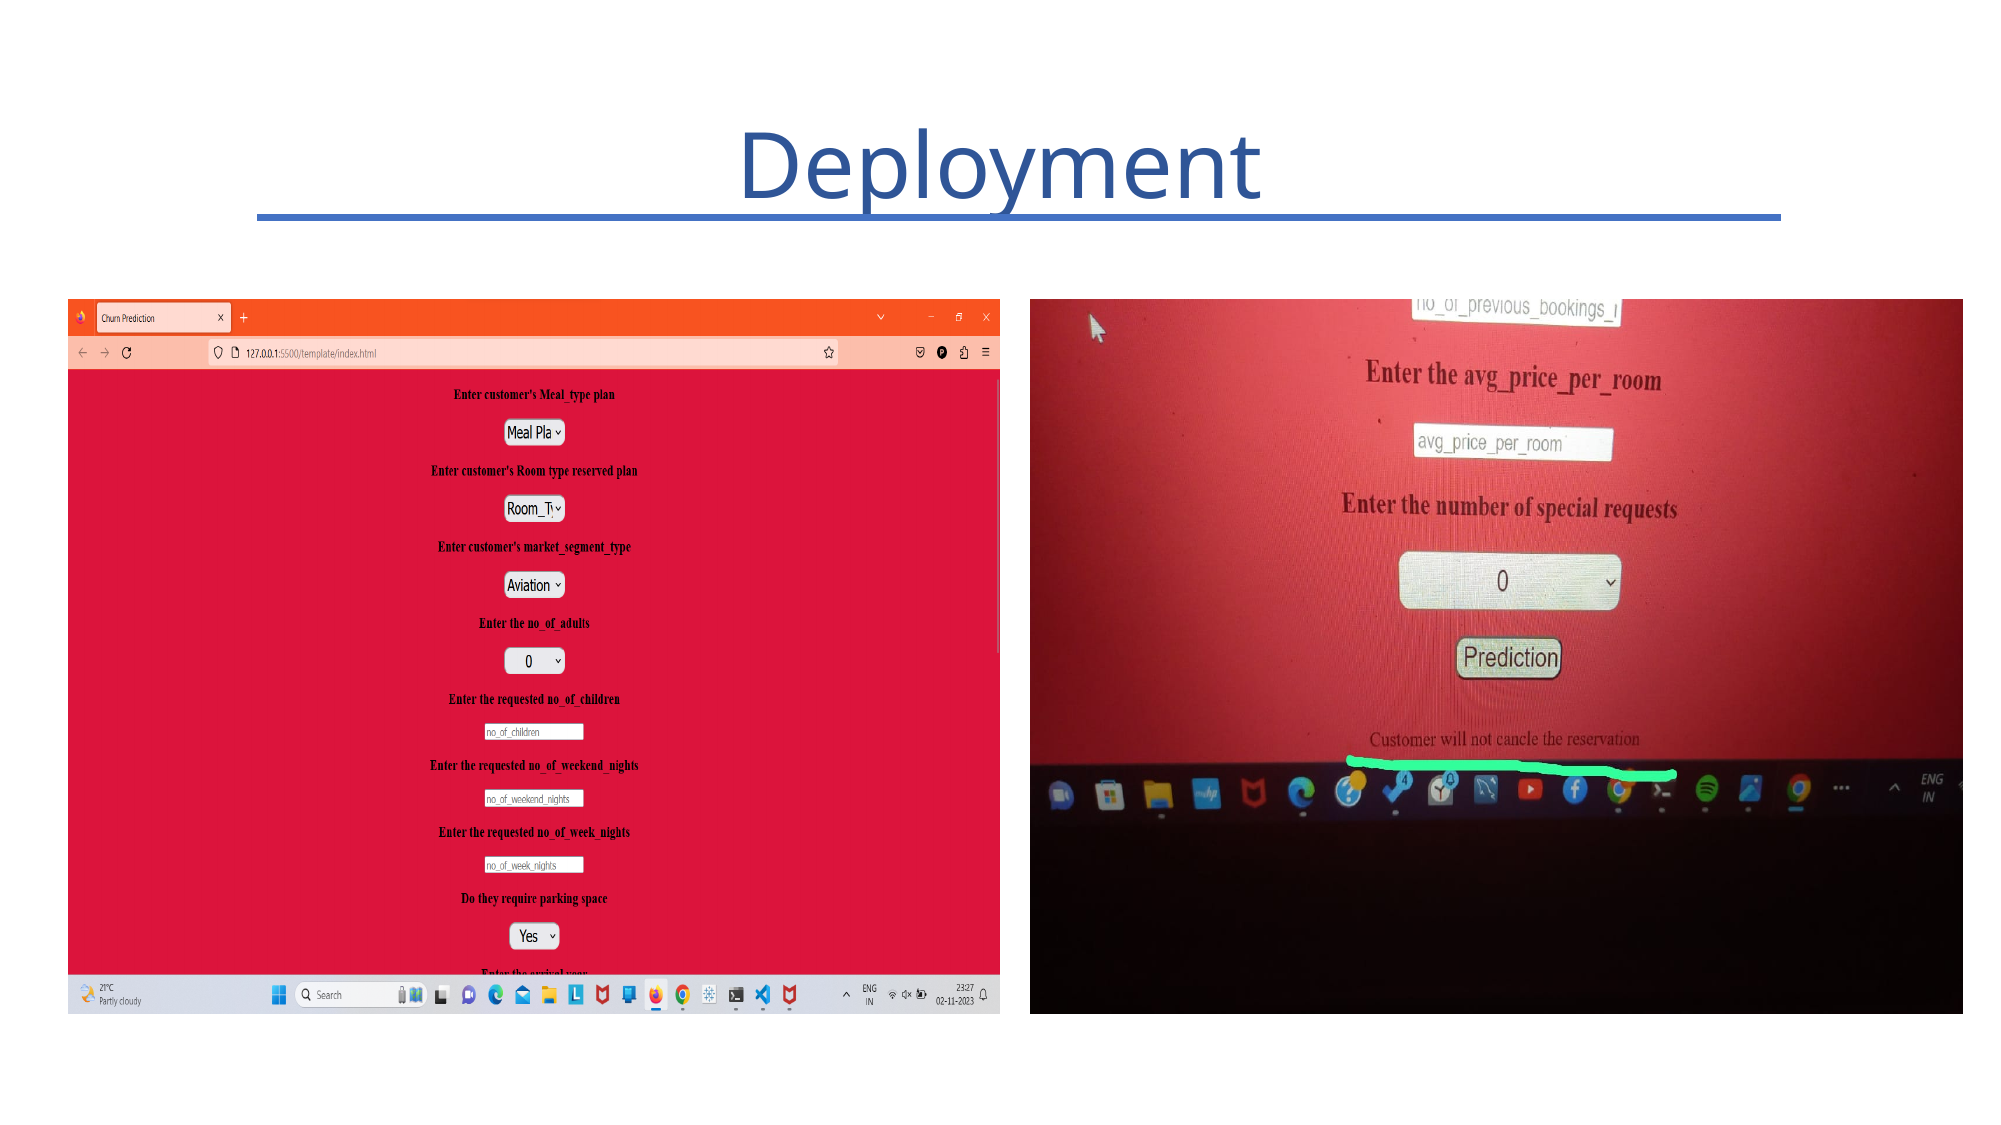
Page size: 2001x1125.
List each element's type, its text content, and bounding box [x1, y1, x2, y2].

title Deployment [137, 59, 1863, 278]
picture [1030, 299, 1963, 1014]
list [68, 299, 1000, 1014]
